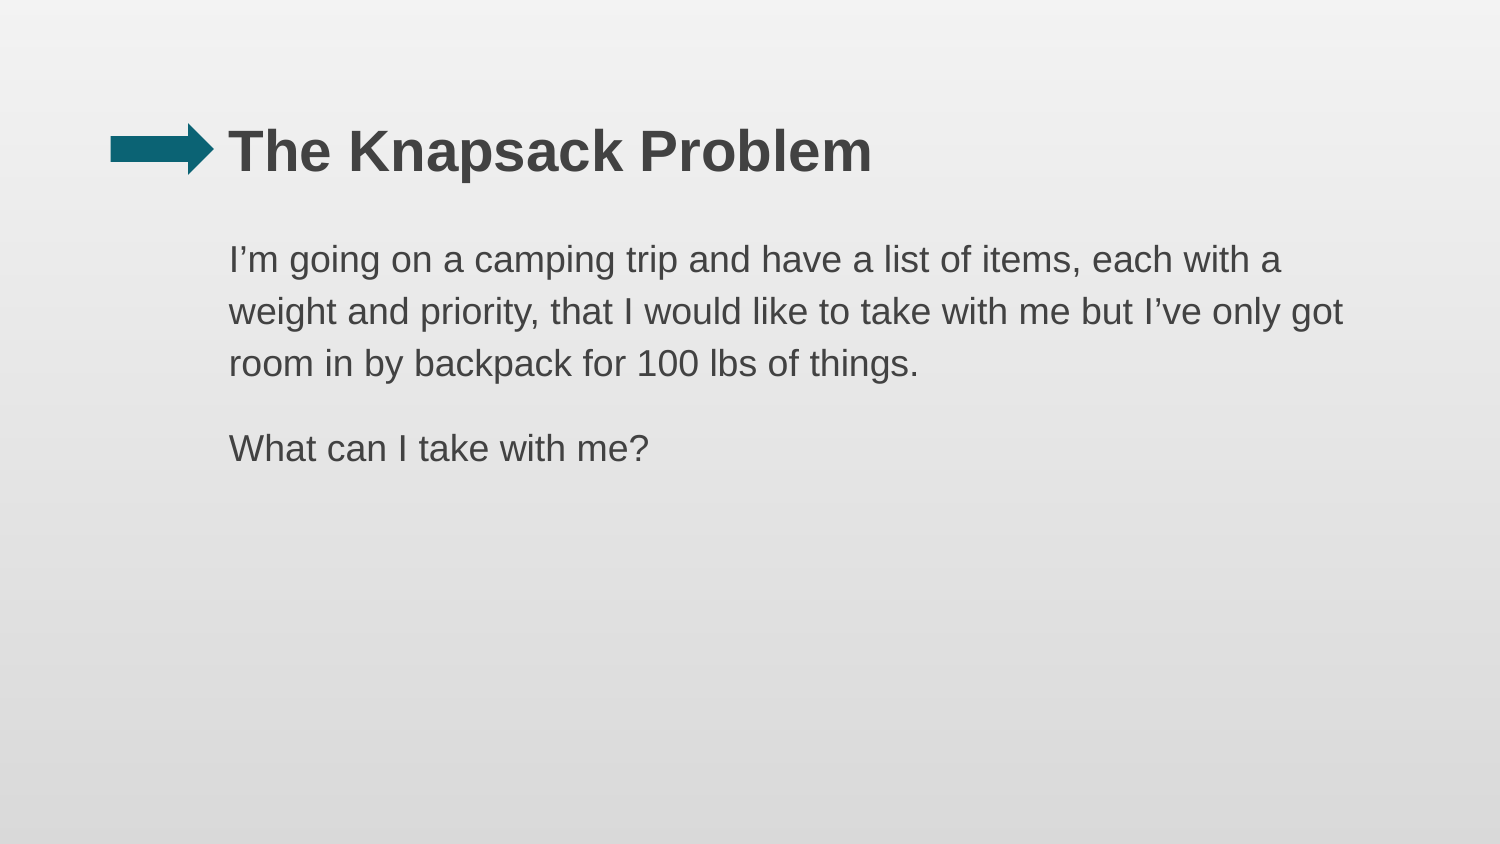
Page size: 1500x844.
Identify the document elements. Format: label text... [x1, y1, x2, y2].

title The Knapsack Problem [213, 98, 1368, 213]
list I’m going on a camping trip and have a list of items, each with a weight and priority, that I would like to take with me but I’ve only got room in by backpack for 100 lbs of things. What can I take with me? [213, 213, 1368, 631]
